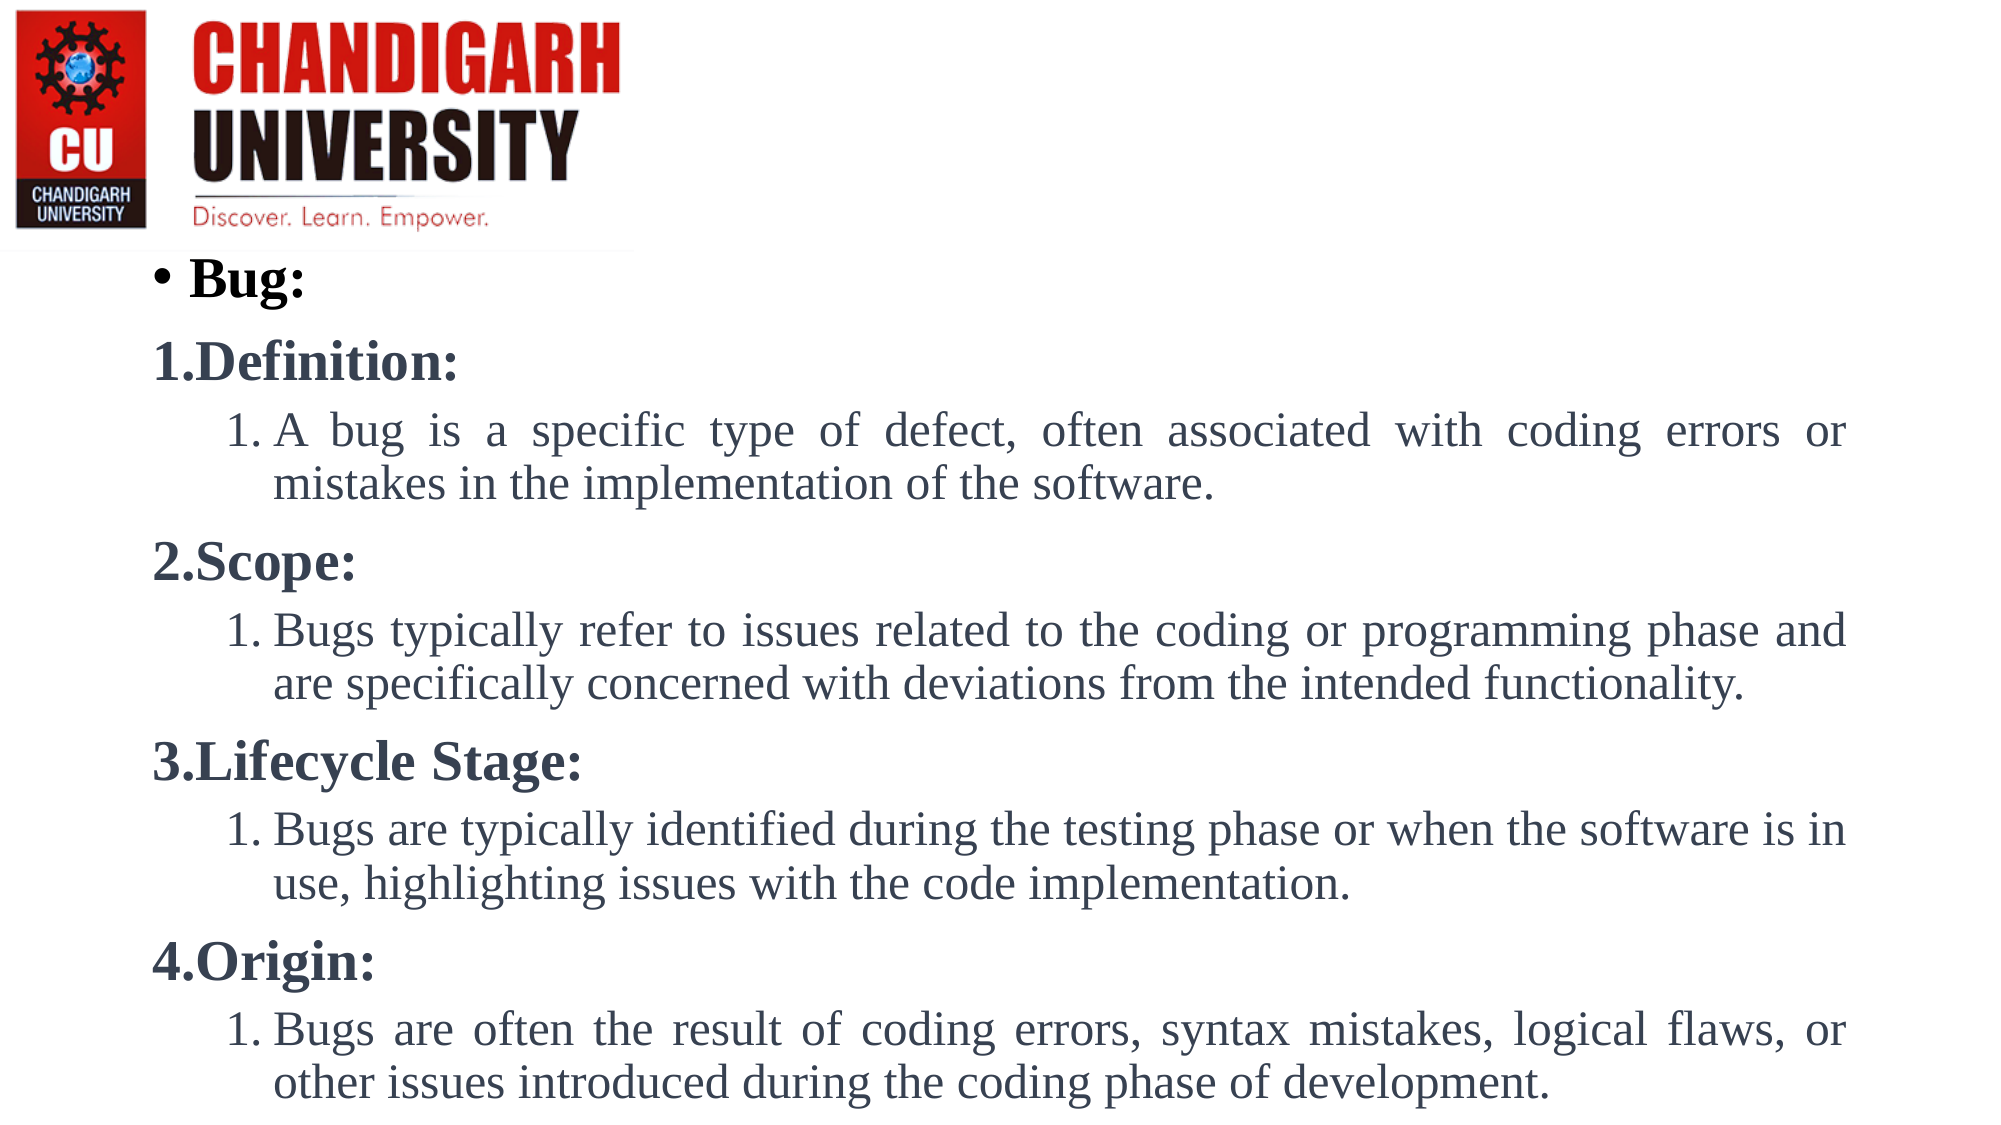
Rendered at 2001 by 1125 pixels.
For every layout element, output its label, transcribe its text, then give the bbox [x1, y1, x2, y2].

list Bug: Definition: A bug is a specific type of defect, often associated with coding errors or mistakes in the implementation of the software. Scope: Bugs typically refer to issues related to the coding or programming phase and are specifically concerned with deviations from the intended functionality. Lifecycle Stage: Bugs are typically identified during the testing phase or when the software is in use, highlighting issues with the code implementation. Origin: Bugs are often the result of coding errors, syntax mistakes, logical flaws, or other issues introduced during the coding phase of development. [137, 240, 1863, 1125]
picture [0, 0, 634, 253]
